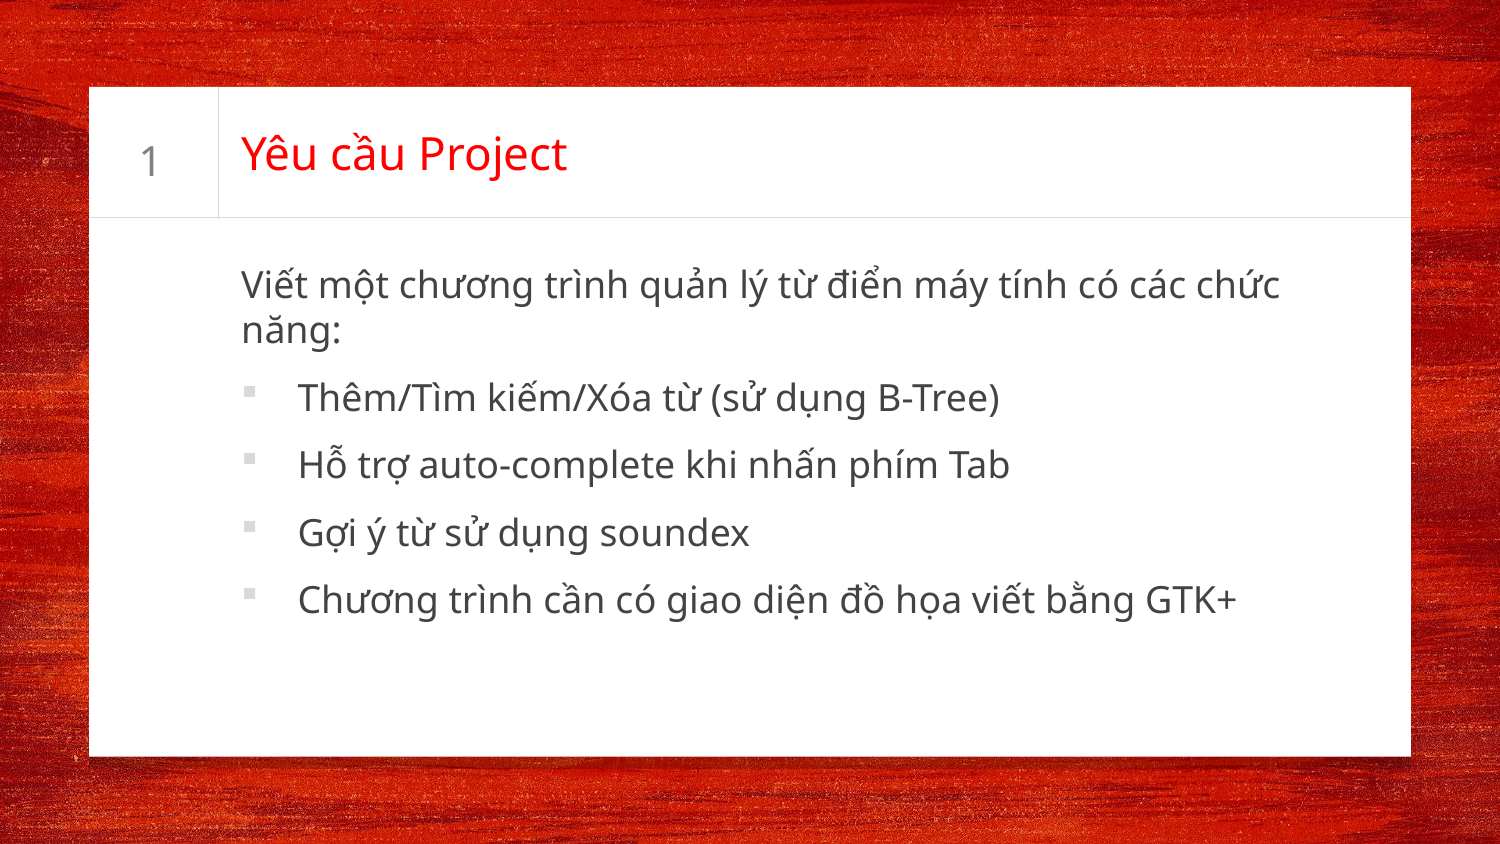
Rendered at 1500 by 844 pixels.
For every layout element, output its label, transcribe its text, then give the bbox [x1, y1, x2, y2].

picture [0, 0, 1500, 844]
list Viết một chương trình quản lý từ điển máy tính có các chức năng: Thêm/Tìm kiếm/Xóa từ (sử dụng B-Tree) Hỗ trợ auto-complete khi nhấn phím Tab Gợi ý từ sử dụng soundex Chương trình cần có giao diện đồ họa viết bằng GTK+ [226, 246, 1374, 707]
title Yêu cầu Project [226, 86, 1330, 218]
text_box 1 [88, 101, 213, 218]
